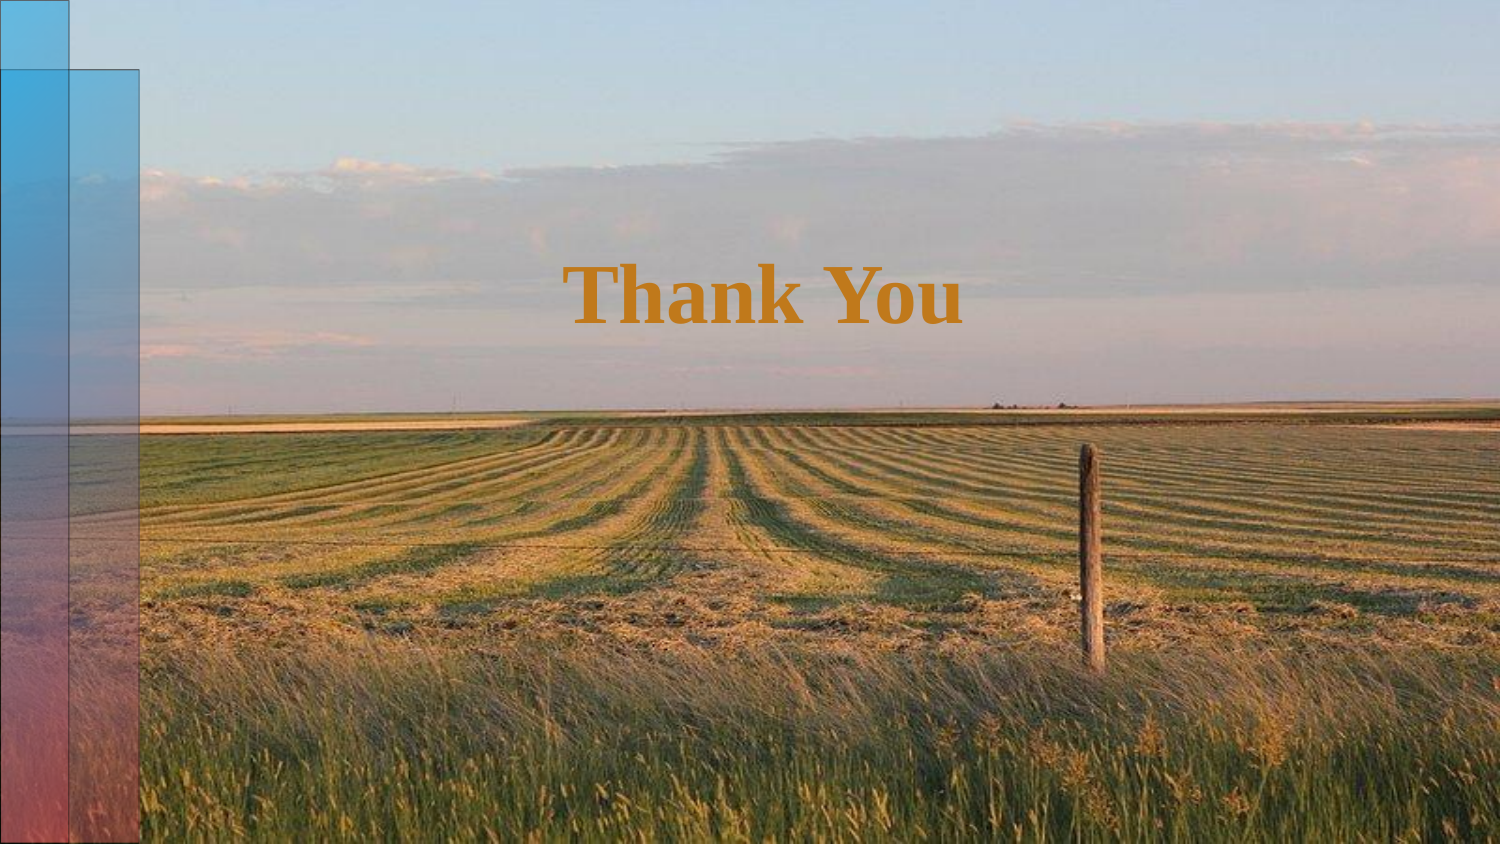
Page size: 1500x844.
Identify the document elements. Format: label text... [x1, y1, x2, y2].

picture [0, 0, 1500, 844]
title Thank You [146, 232, 1381, 413]
